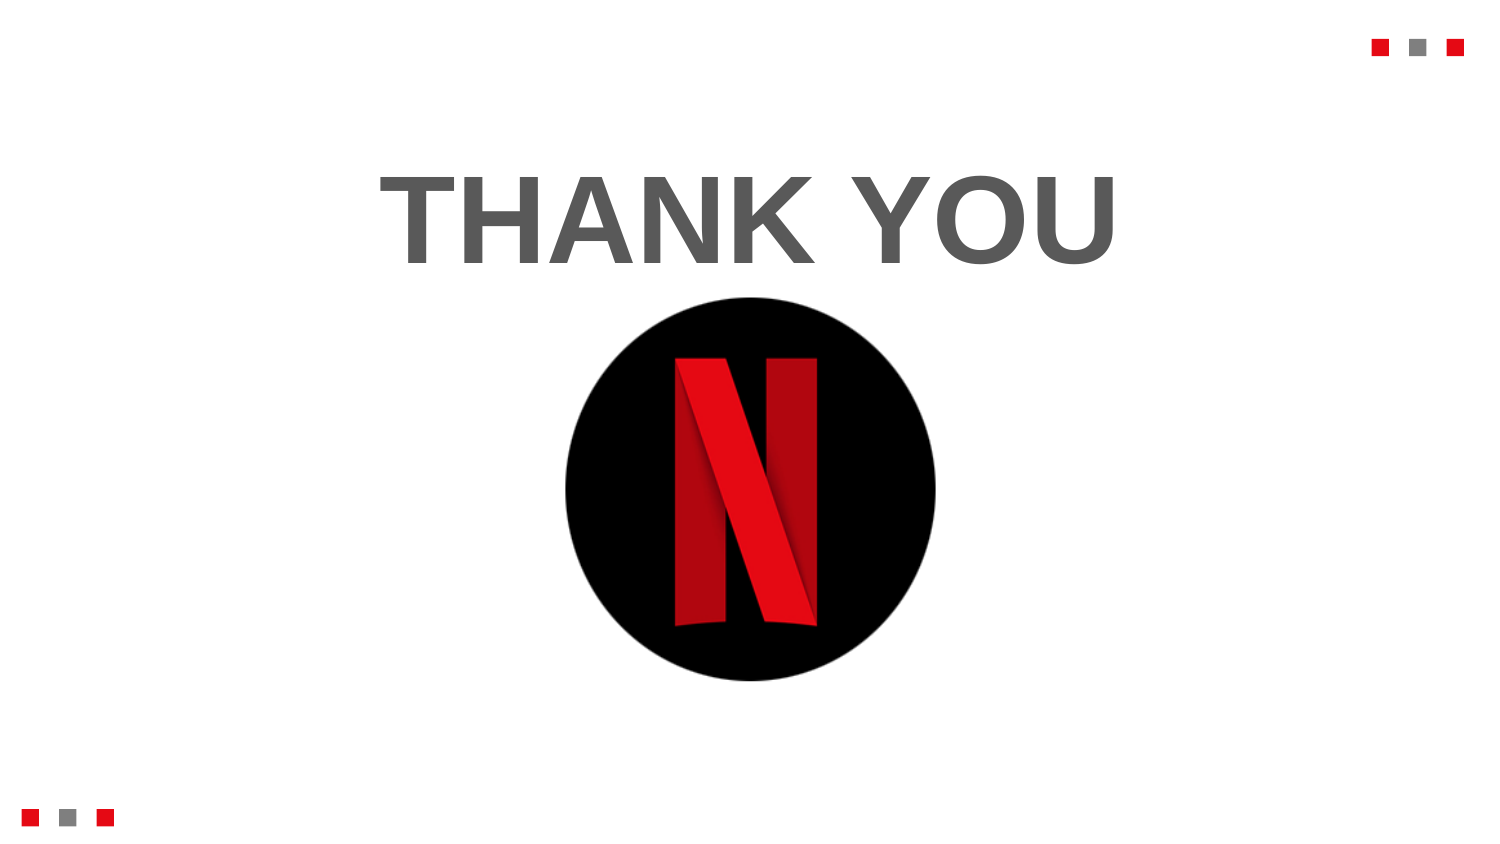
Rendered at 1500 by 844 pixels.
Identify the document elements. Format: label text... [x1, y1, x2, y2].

text_box THANK YOU [195, 123, 1305, 288]
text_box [21, 808, 115, 827]
picture [492, 286, 1008, 689]
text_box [1371, 38, 1465, 57]
